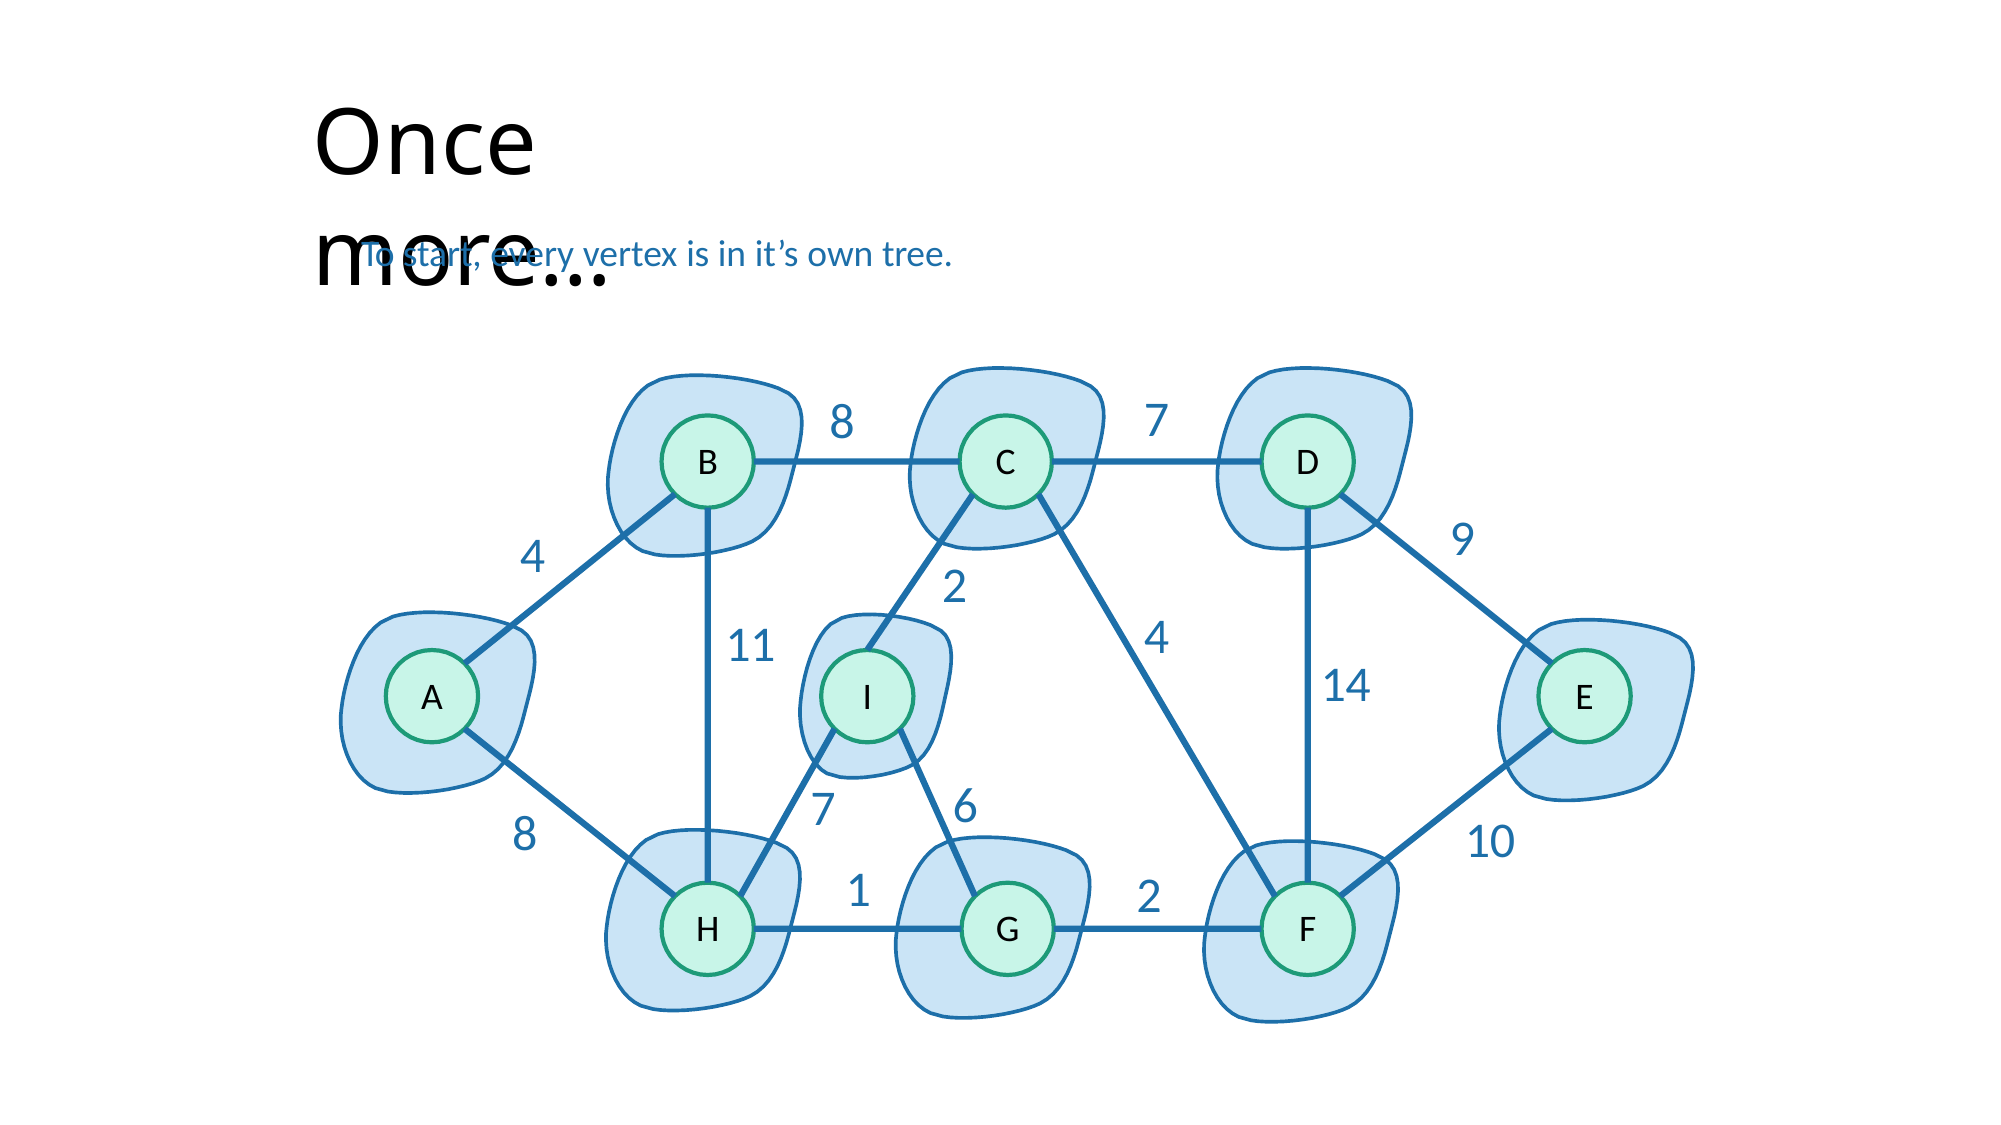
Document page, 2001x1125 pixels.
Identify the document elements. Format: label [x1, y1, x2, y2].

title [310, 81, 786, 304]
text_box [338, 365, 1696, 1024]
text_box [359, 226, 959, 274]
